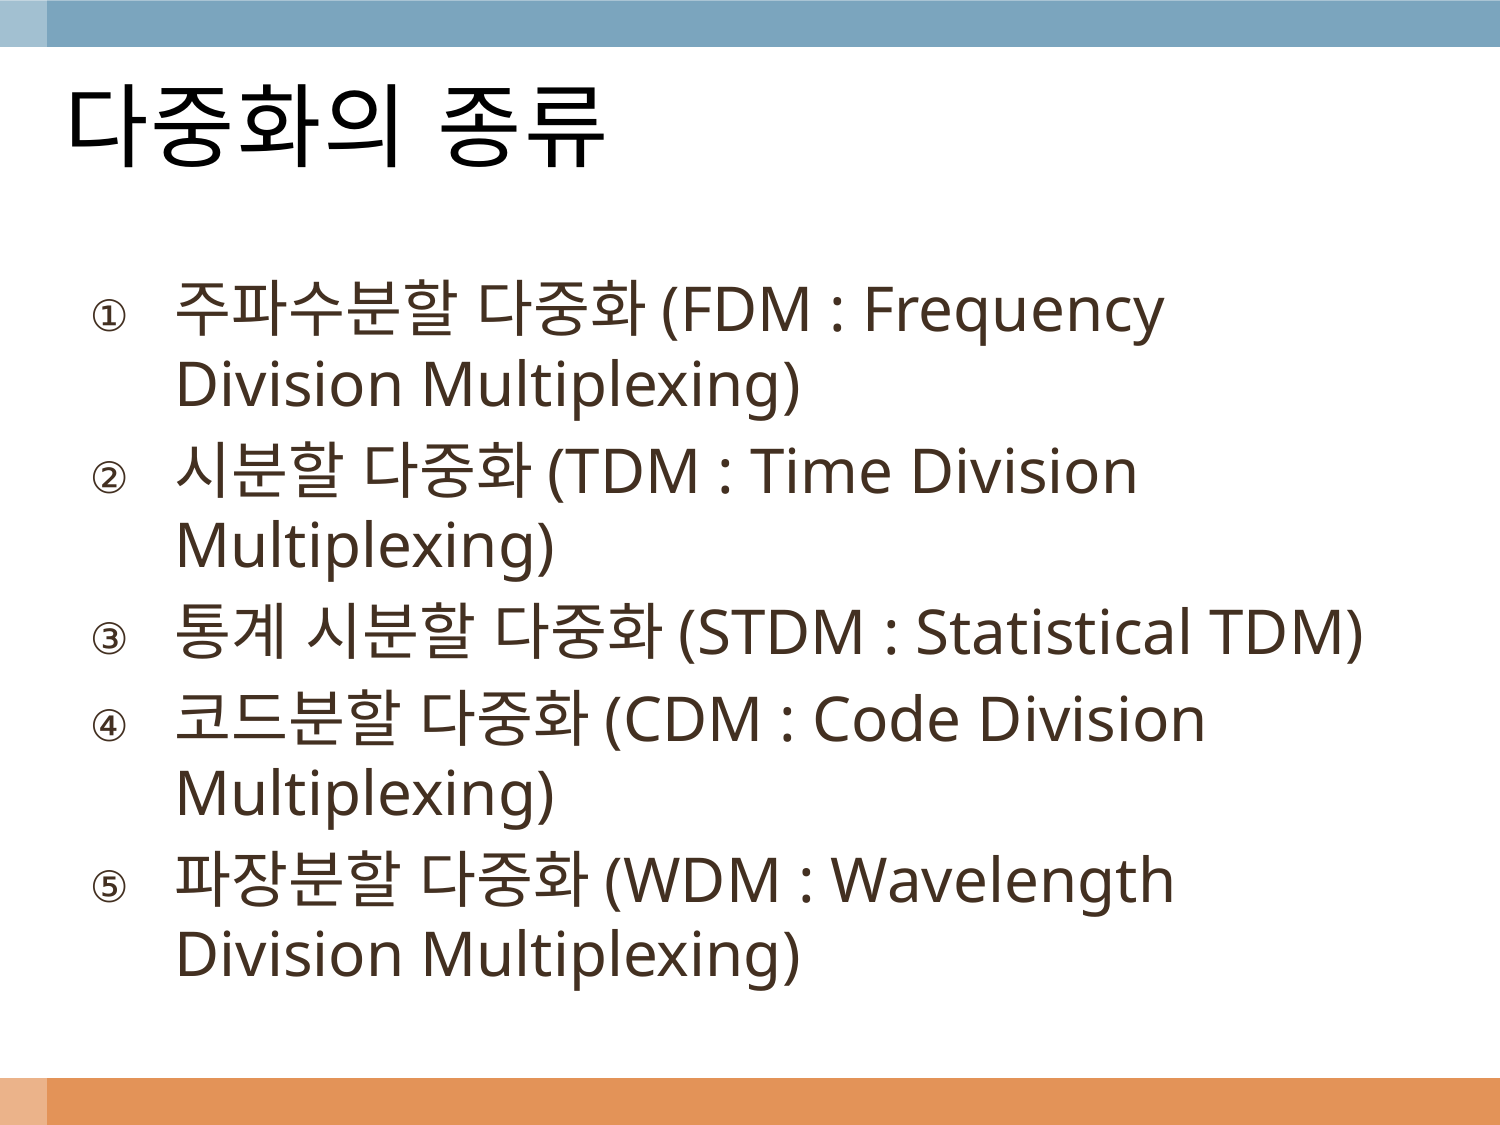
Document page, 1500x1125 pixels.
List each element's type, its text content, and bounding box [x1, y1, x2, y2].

title 다중화의 종류 [49, 46, 1454, 202]
list 주파수분할 다중화(FDM : Frequency Division Multiplexing) 시분할 다중화(TDM : Time Division Multiplexing) 통계 시분할 다중화(STDM : Statistical TDM) 코드분할 다중화(CDM : Code Division Multiplexing) 파장분할 다중화(WDM : Wavelength Division Multiplexing) [75, 262, 1425, 1005]
